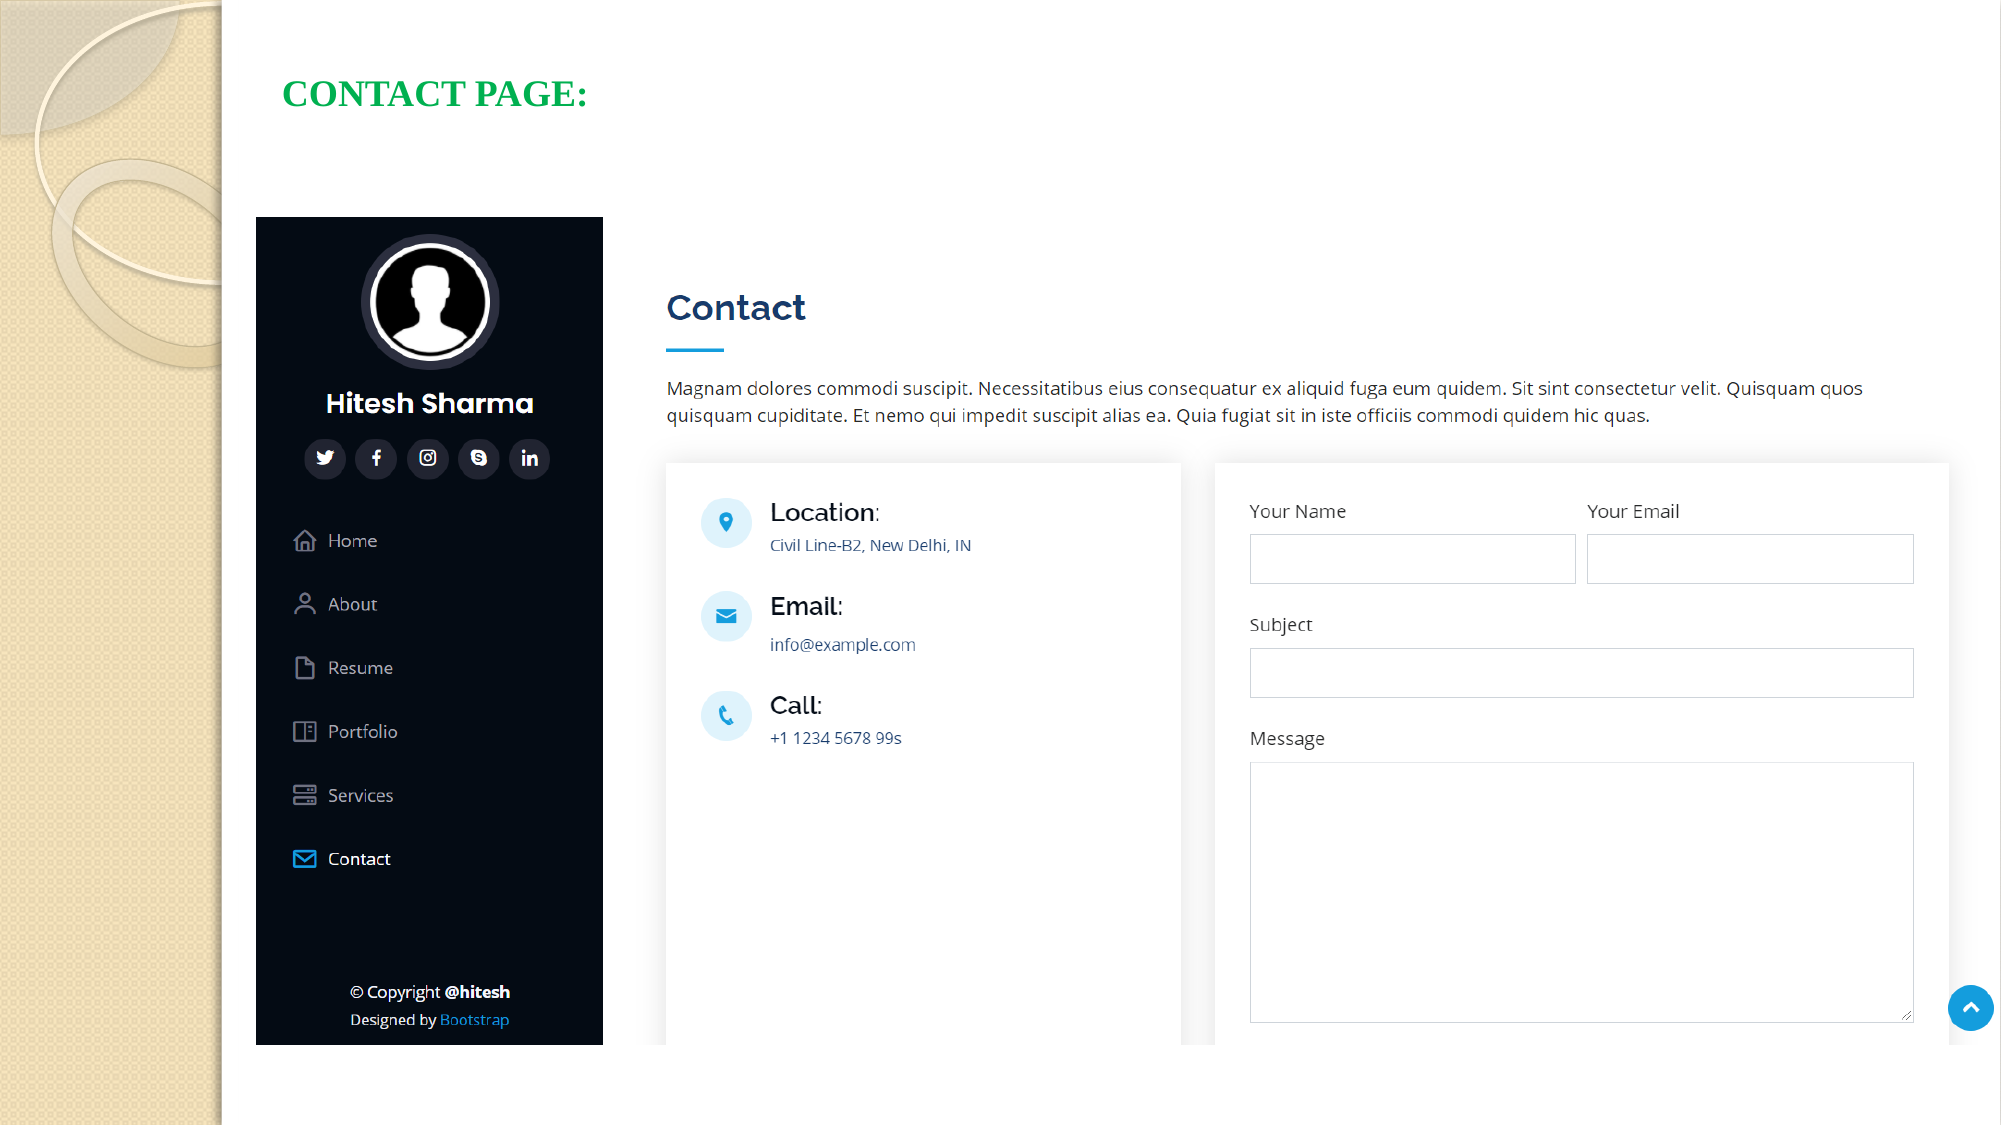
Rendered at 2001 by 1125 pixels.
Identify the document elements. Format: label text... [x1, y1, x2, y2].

text_box CONTACT PAGE: [267, 61, 604, 121]
picture [256, 217, 2000, 1045]
